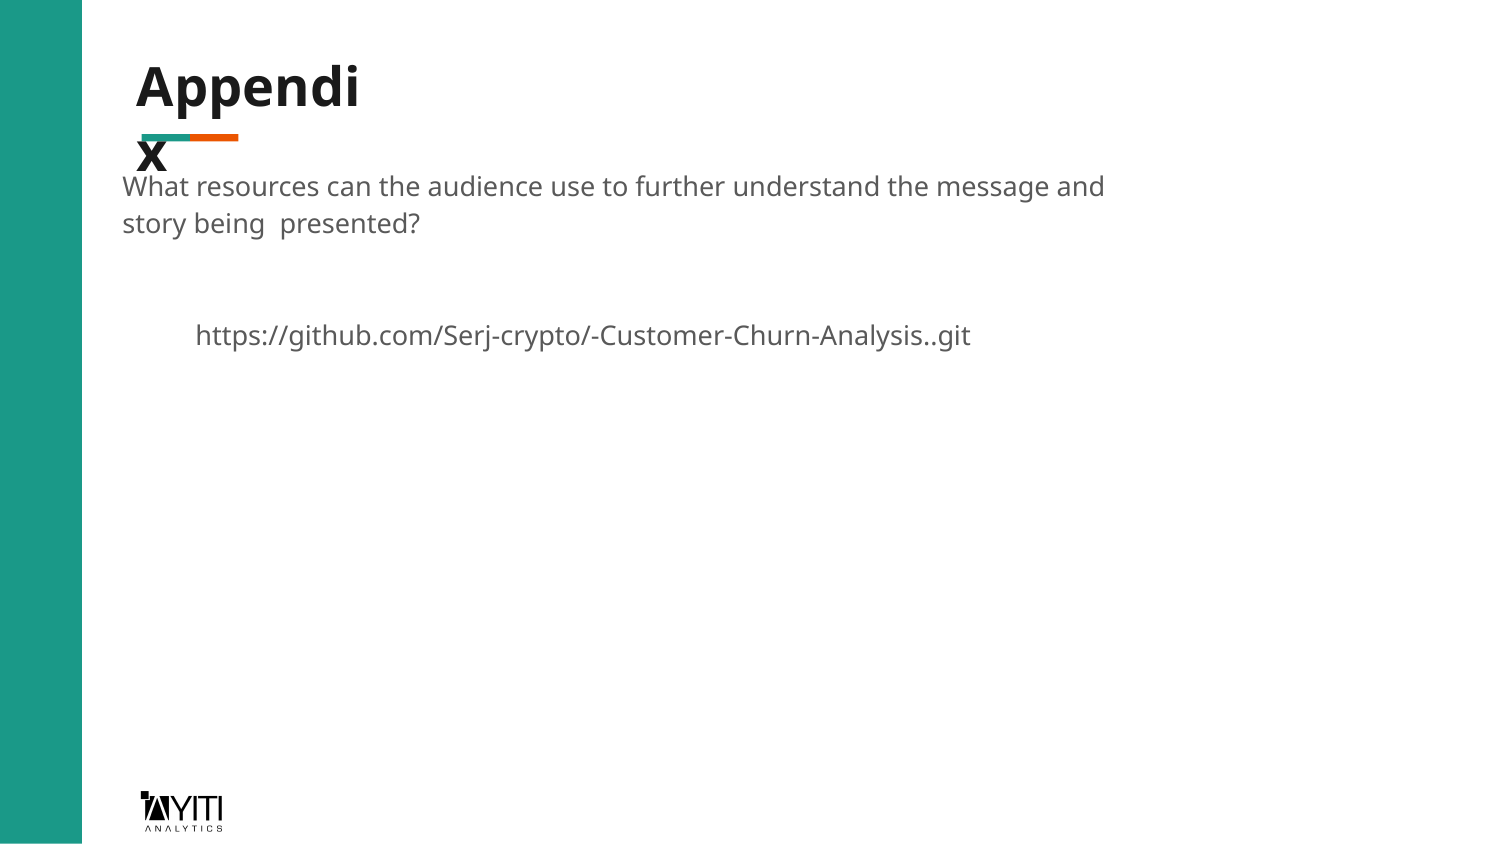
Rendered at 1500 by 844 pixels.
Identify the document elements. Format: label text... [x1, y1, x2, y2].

title Appendix [134, 49, 387, 162]
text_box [141, 133, 239, 142]
text_box [0, 0, 82, 844]
text_box What resources can the audience use to further understand the message and story being presented? https://github.com/Serj-crypto/-Customer-Churn-Analysis..git [120, 162, 1163, 389]
picture [139, 791, 222, 832]
